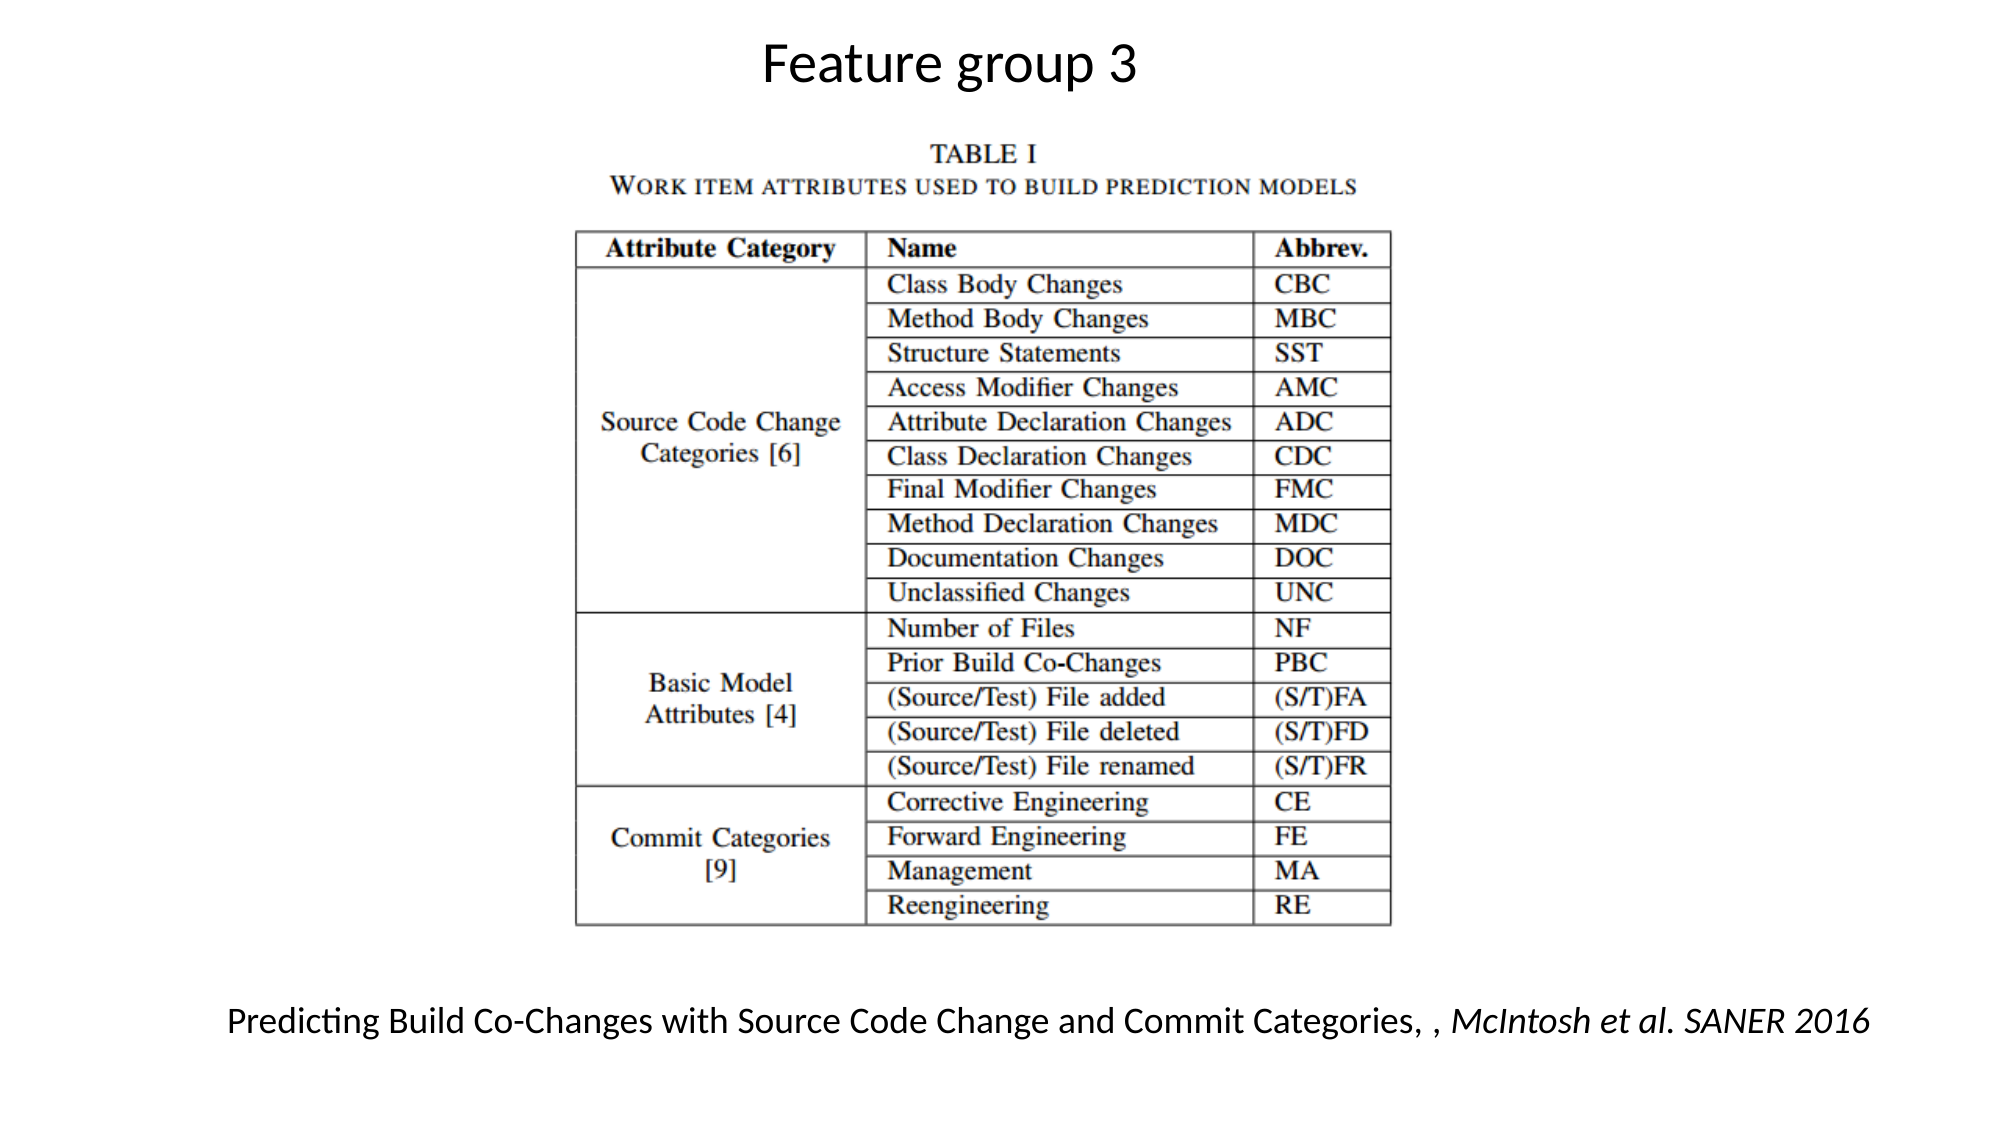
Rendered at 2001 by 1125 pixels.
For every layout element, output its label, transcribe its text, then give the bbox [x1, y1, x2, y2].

text_box Feature group 3 [747, 16, 1238, 96]
text_box Predicting Build Co-Changes with Source Code Change and Commit Categories, , McIntosh et al. SANER 2016 [212, 989, 1932, 1049]
picture [552, 96, 1434, 961]
